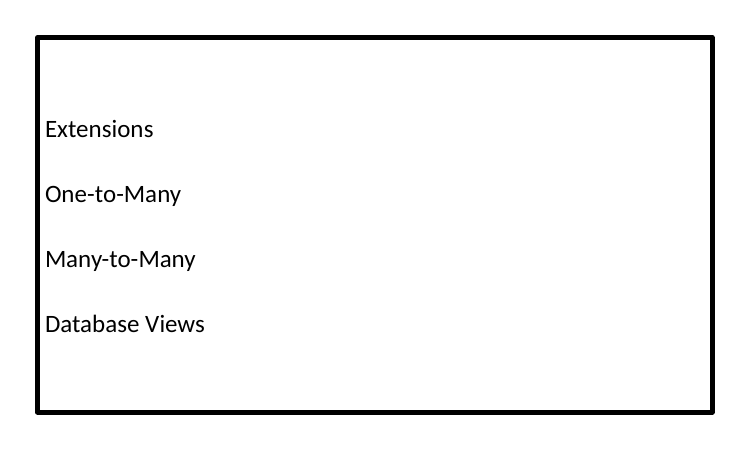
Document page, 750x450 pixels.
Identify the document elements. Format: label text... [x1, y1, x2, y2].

list Extensions One-to-Many Many-to-Many Database Views [35, 35, 715, 415]
